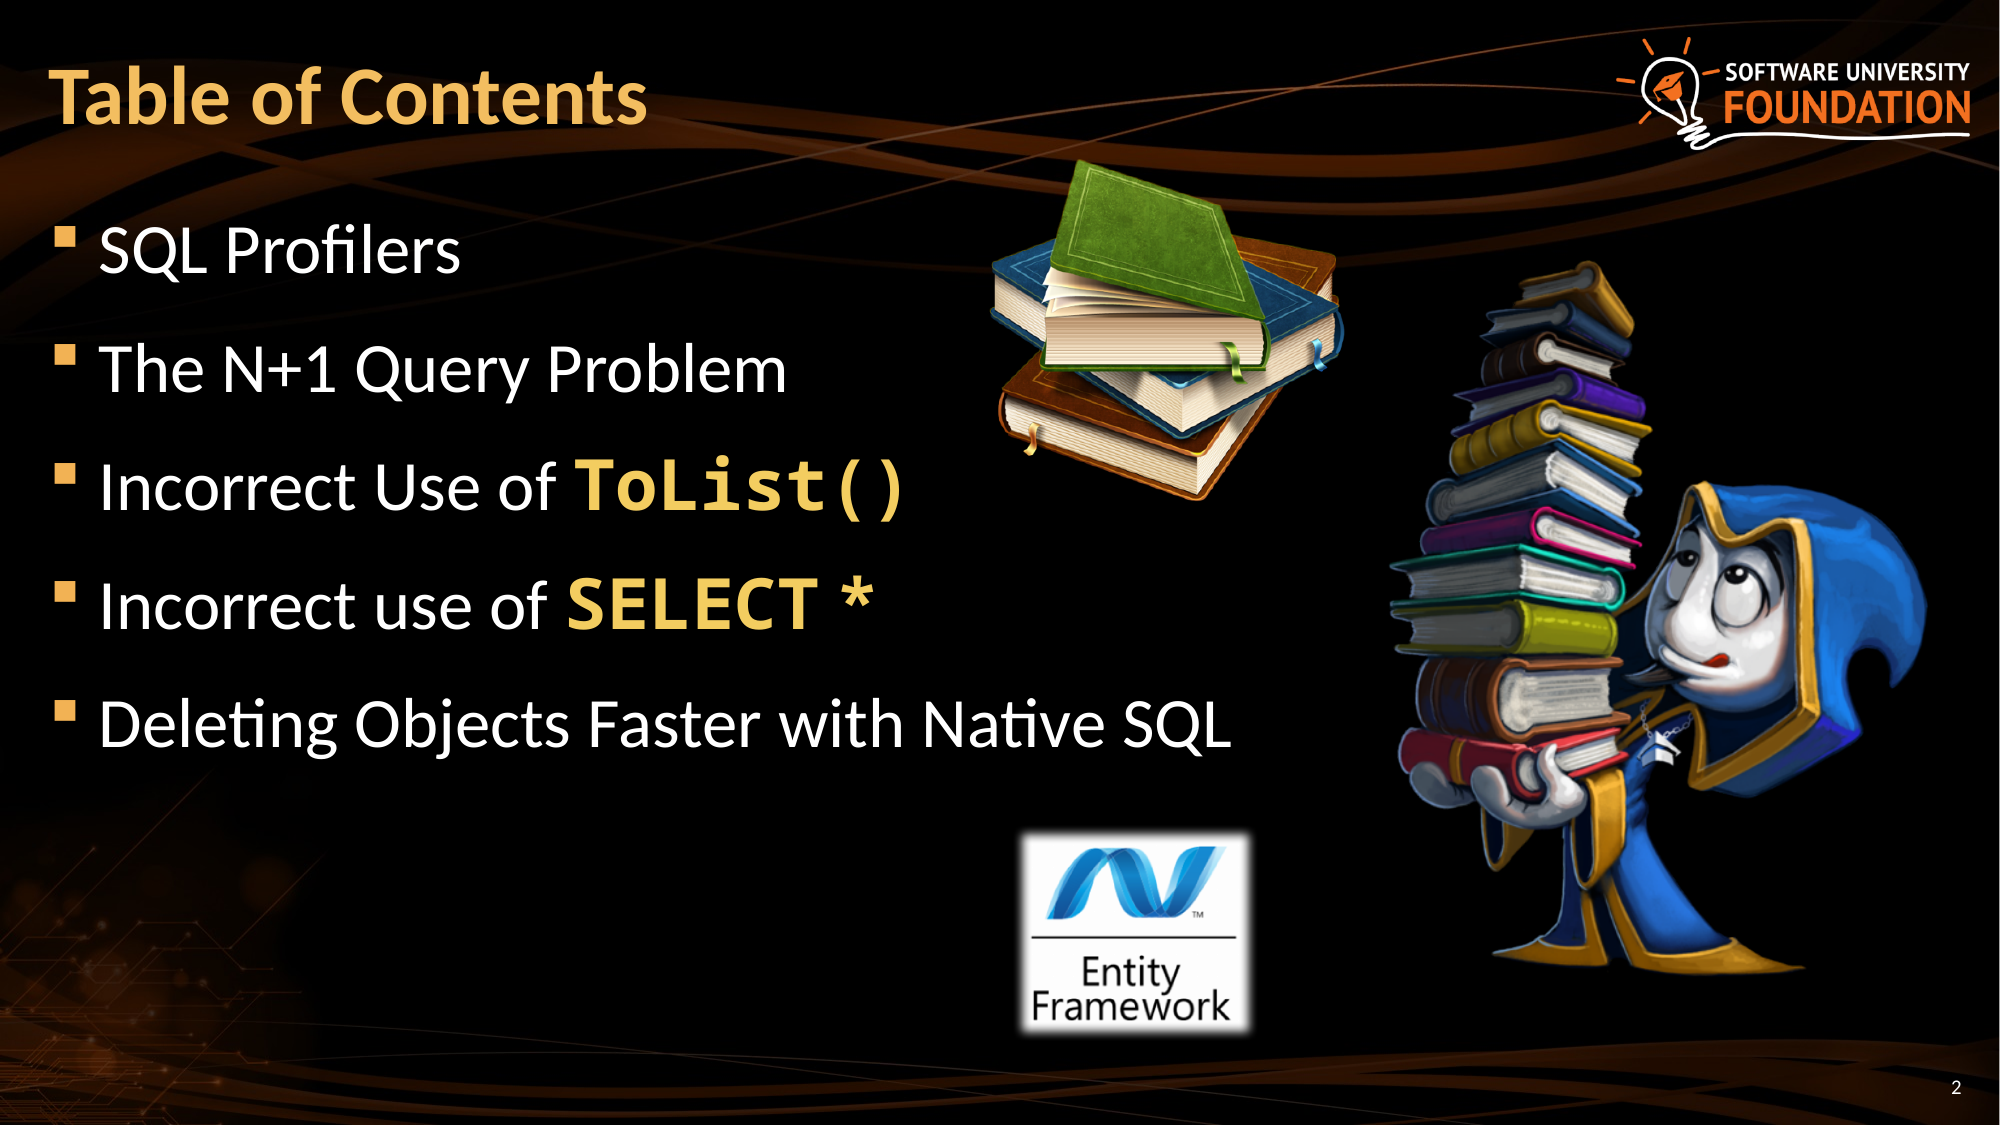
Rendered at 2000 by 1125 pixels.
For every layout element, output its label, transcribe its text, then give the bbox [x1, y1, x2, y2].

title Table of Contents [30, 6, 1602, 189]
list SQL Profilers The N+1 Query Problem Incorrect Use of ToList() Incorrect use of SELECT * Deleting Objects Faster with Native SQL [31, 188, 1968, 1103]
picture [0, 0, 2000, 1125]
